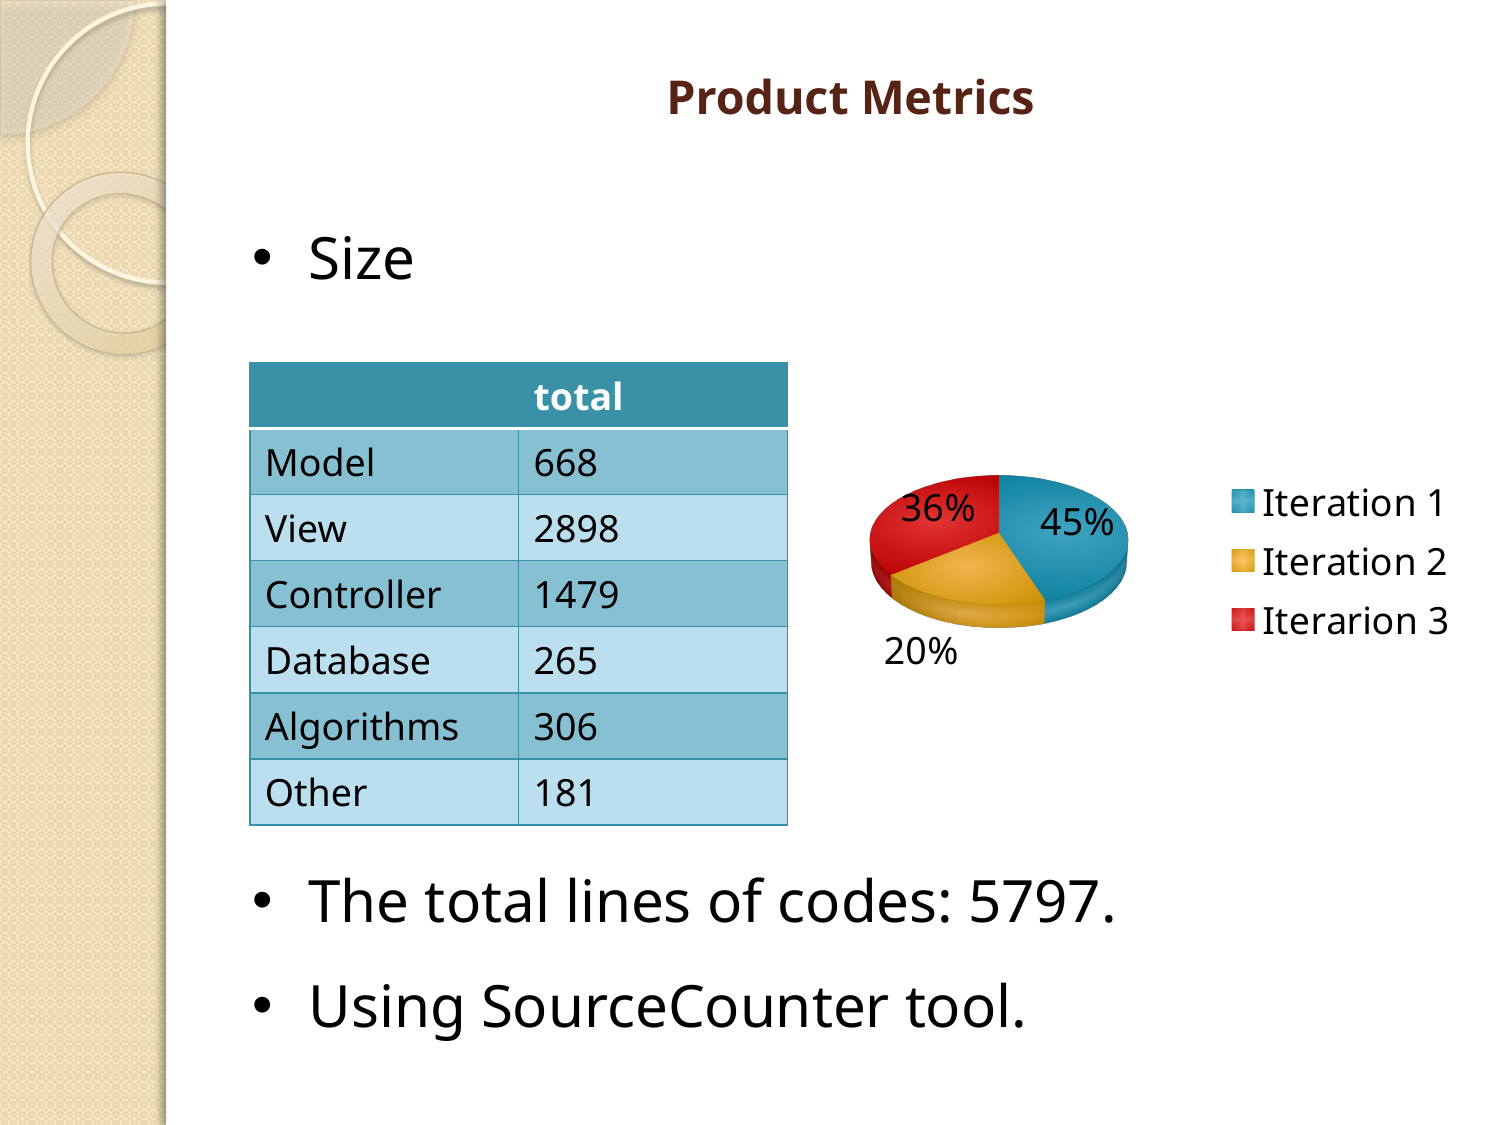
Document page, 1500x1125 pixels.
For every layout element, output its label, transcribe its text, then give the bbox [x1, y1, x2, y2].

table_cell 2898 [519, 495, 780, 560]
table_cell 668 [519, 430, 780, 494]
text_box The total lines of codes: 5797. Using SourceCounter tool. [237, 822, 1375, 1047]
table_cell 265 [519, 627, 780, 692]
table_cell 181 [519, 760, 787, 822]
title Product Metrics [235, 0, 1466, 188]
table_header total [519, 363, 780, 427]
table_cell Model [251, 430, 518, 494]
chart [787, 337, 1476, 784]
table_cell View [251, 495, 518, 560]
table_cell Controller [251, 561, 518, 626]
table_cell 1479 [519, 561, 780, 626]
table_cell 306 [519, 694, 780, 758]
table_cell Algorithms [251, 694, 518, 758]
table_header [251, 363, 518, 427]
table_cell Database [251, 627, 518, 692]
table_cell Other [251, 760, 518, 822]
text_box Size [237, 178, 1375, 299]
